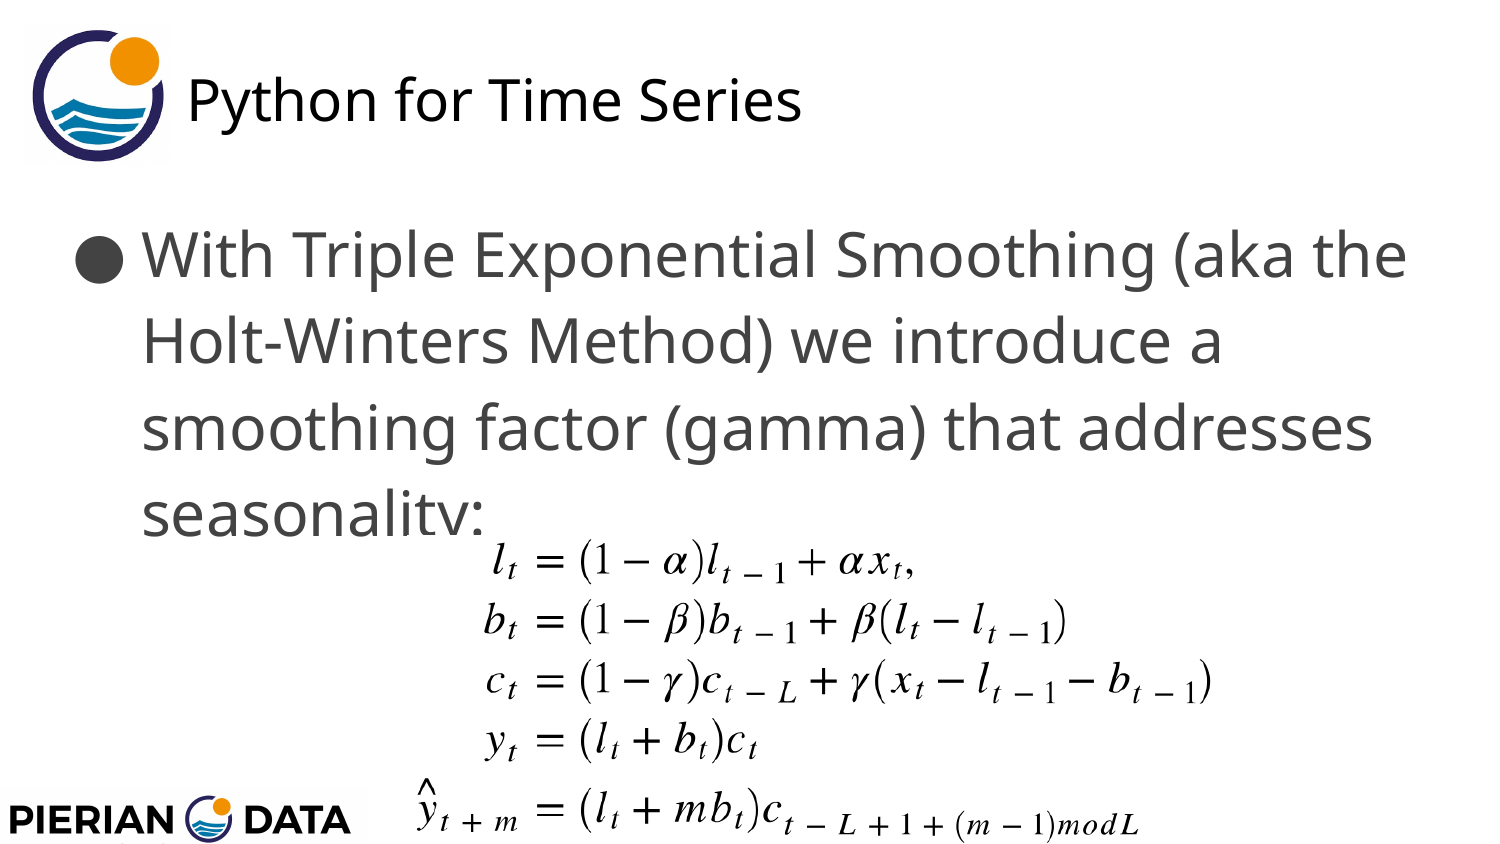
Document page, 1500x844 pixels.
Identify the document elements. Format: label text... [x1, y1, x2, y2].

list With Triple Exponential Smoothing (aka the Holt-Winters Method) we introduce a smoothing factor (gamma) that addresses seasonality: [51, 189, 1449, 750]
picture [406, 534, 1217, 844]
picture [24, 24, 172, 167]
picture [0, 787, 368, 844]
title Python for Time Series [176, 48, 1449, 143]
